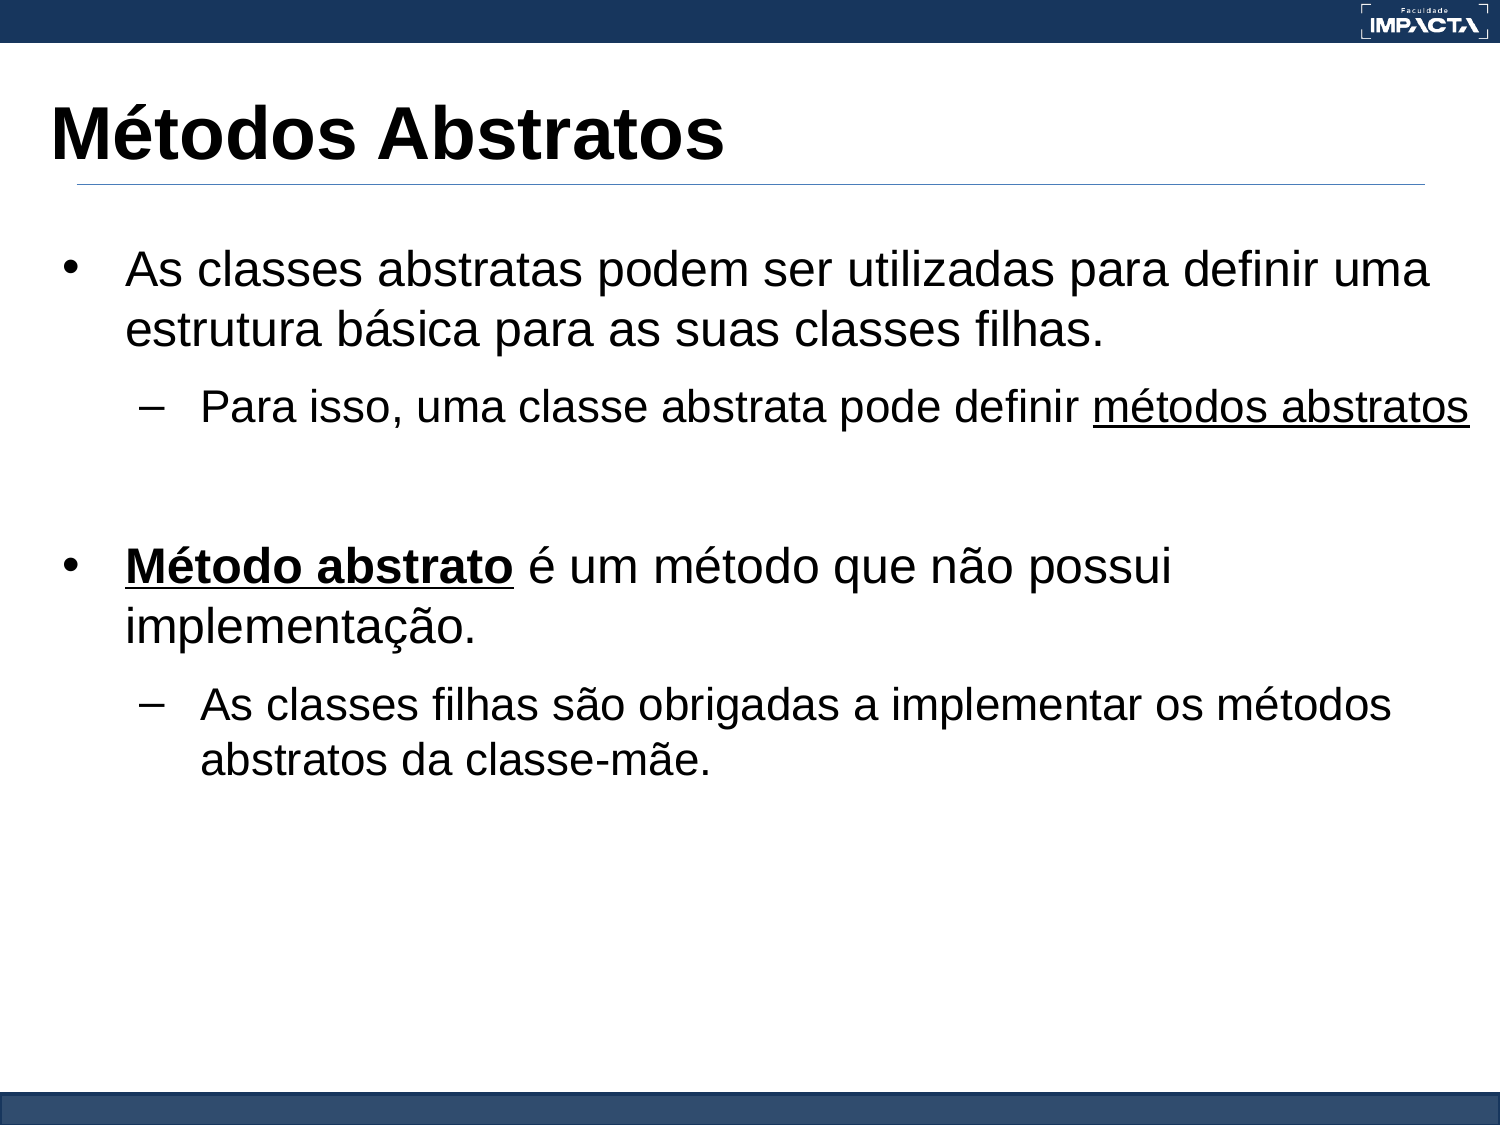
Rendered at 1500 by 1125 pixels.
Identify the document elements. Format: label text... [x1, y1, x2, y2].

picture [1354, 0, 1495, 43]
title Métodos Abstratos [35, 41, 1465, 218]
list As classes abstratas podem ser utilizadas para definir uma estrutura básica para as suas classes filhas. Para isso, uma classe abstrata pode definir métodos abstratos Método abstrato é um método que não possui implementação. As classes filhas são obrigadas a implementar os métodos abstratos da classe-mãe. [35, 221, 1486, 1067]
